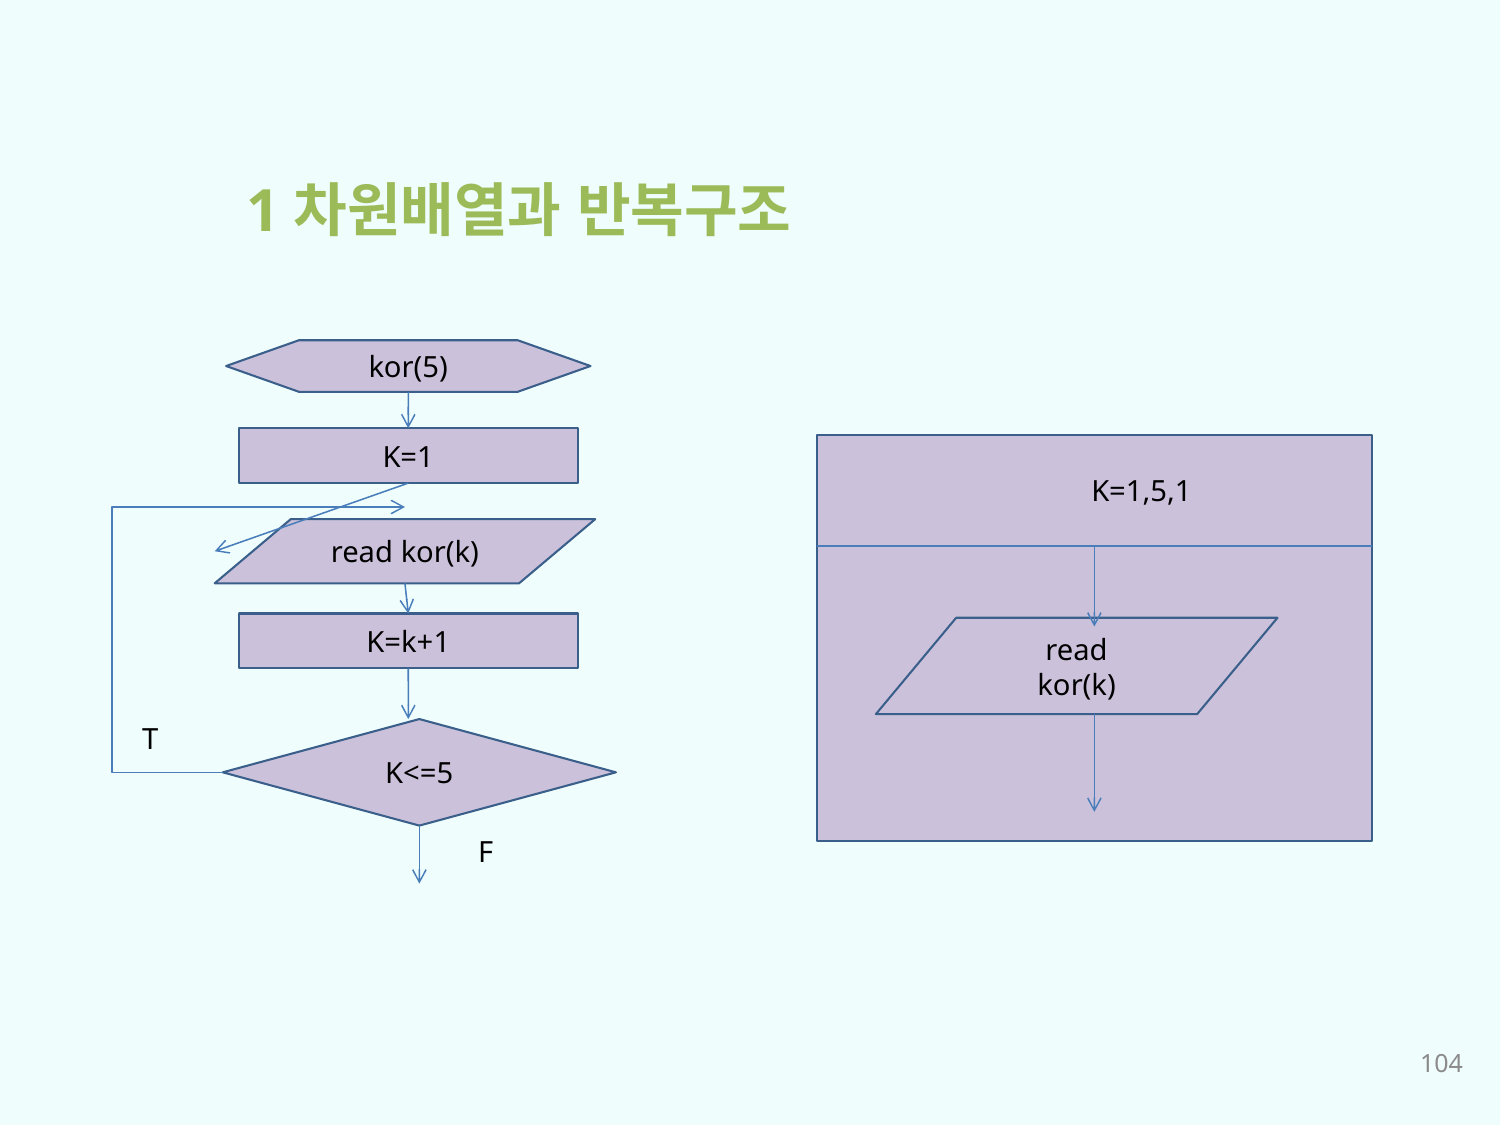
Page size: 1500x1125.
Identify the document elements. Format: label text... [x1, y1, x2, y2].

text_box [815, 433, 1374, 843]
text_box read kor(k) [873, 615, 1280, 717]
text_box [111, 340, 617, 884]
text_box 1차원배열과 반복구조 [231, 165, 807, 251]
text_box K=1,5,1 [1076, 464, 1337, 515]
slide_number 155 [1086, 547, 1094, 556]
slide_number 104 [1128, 1035, 1478, 1095]
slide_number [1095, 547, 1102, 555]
